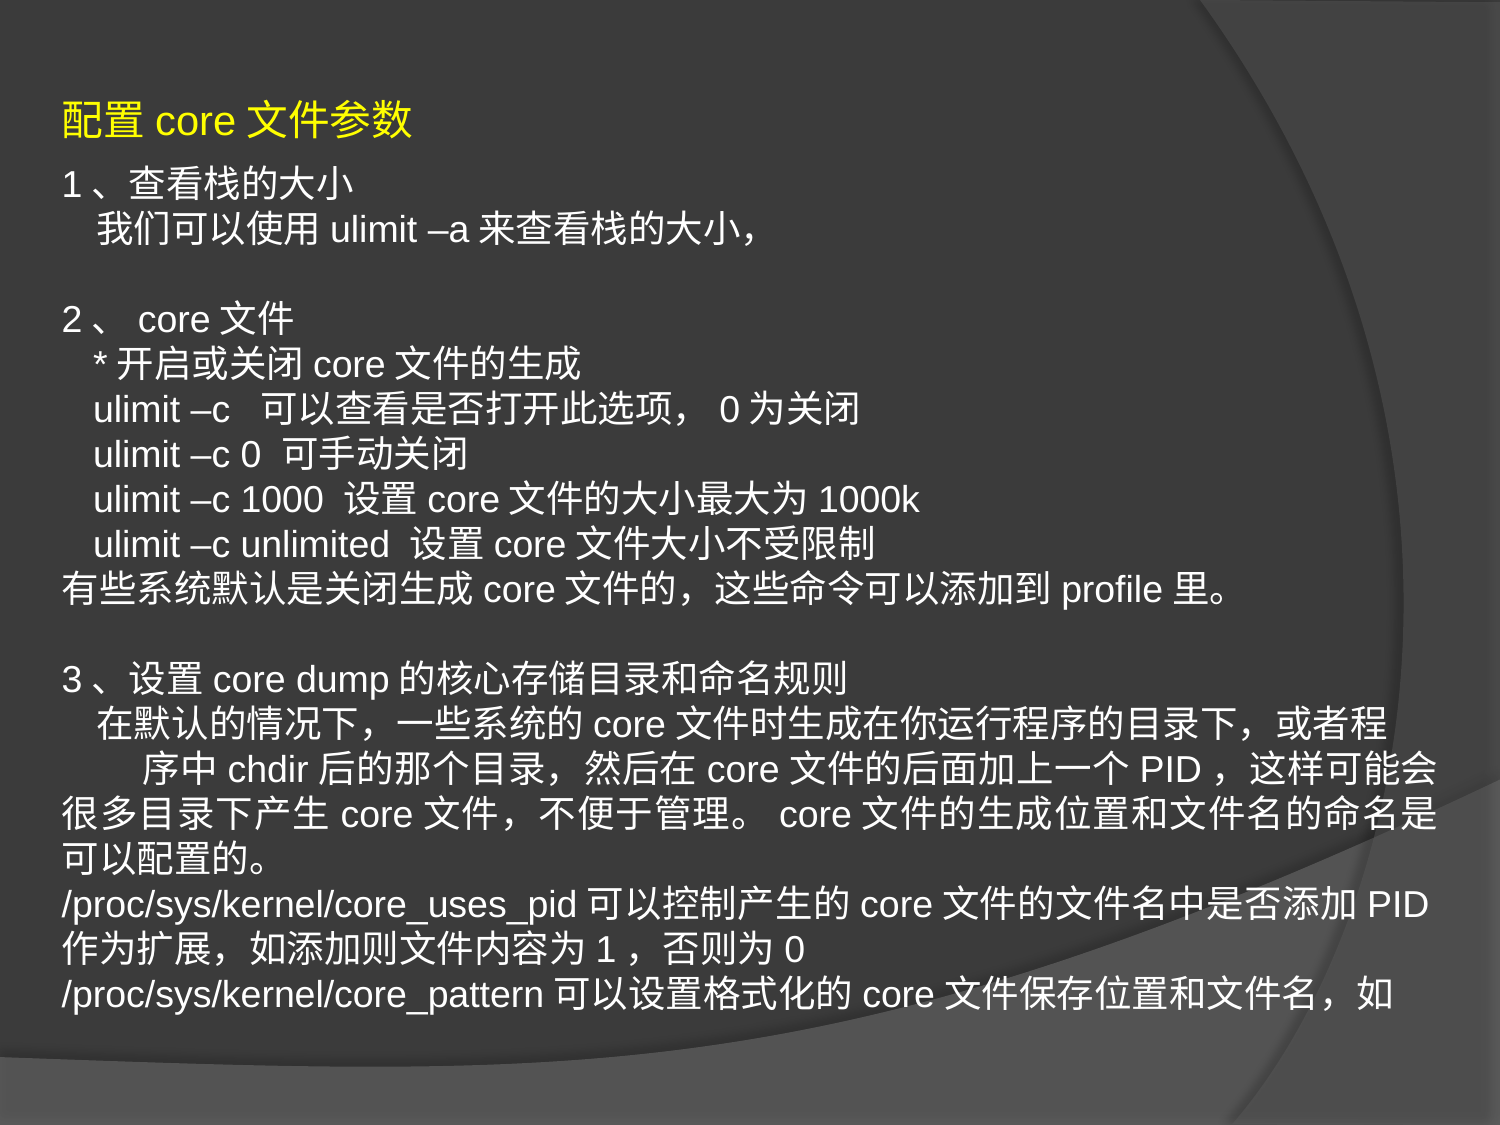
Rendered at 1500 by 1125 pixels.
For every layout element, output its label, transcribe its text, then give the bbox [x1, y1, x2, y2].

text_box 1、查看栈的大小 我们可以使用ulimit –a来查看栈的大小， 2、core文件 *开启或关闭core文件的生成 ulimit –c 可以查看是否打开此选项，0为关闭 ulimit –c 0 可手动关闭 ulimit –c 1000 设置core文件的大小最大为1000k ulimit –c unlimited 设置core文件大小不受限制 有些系统默认是关闭生成core文件的，这些命令可以添加到profile里。 3、设置core dump的核心存储目录和命名规则 在默认的情况下，一些系统的core文件时生成在你运行程序的目录下，或者程 序中chdir后的那个目录，然后在core文件的后面加上一个PID，这样可能会很多目录下产生core文件，不便于管理。core文件的生成位置和文件名的命名是可以配置的。 /proc/sys/kernel/core_uses_pid可以控制产生的core文件的文件名中是否添加PID作为扩展，如添加则文件内容为1，否则为0 /proc/sys/kernel/core_pattern可以设置格式化的core文件保存位置和文件名，如 [46, 152, 1454, 1068]
text_box 配置core文件参数 [46, 86, 1442, 152]
